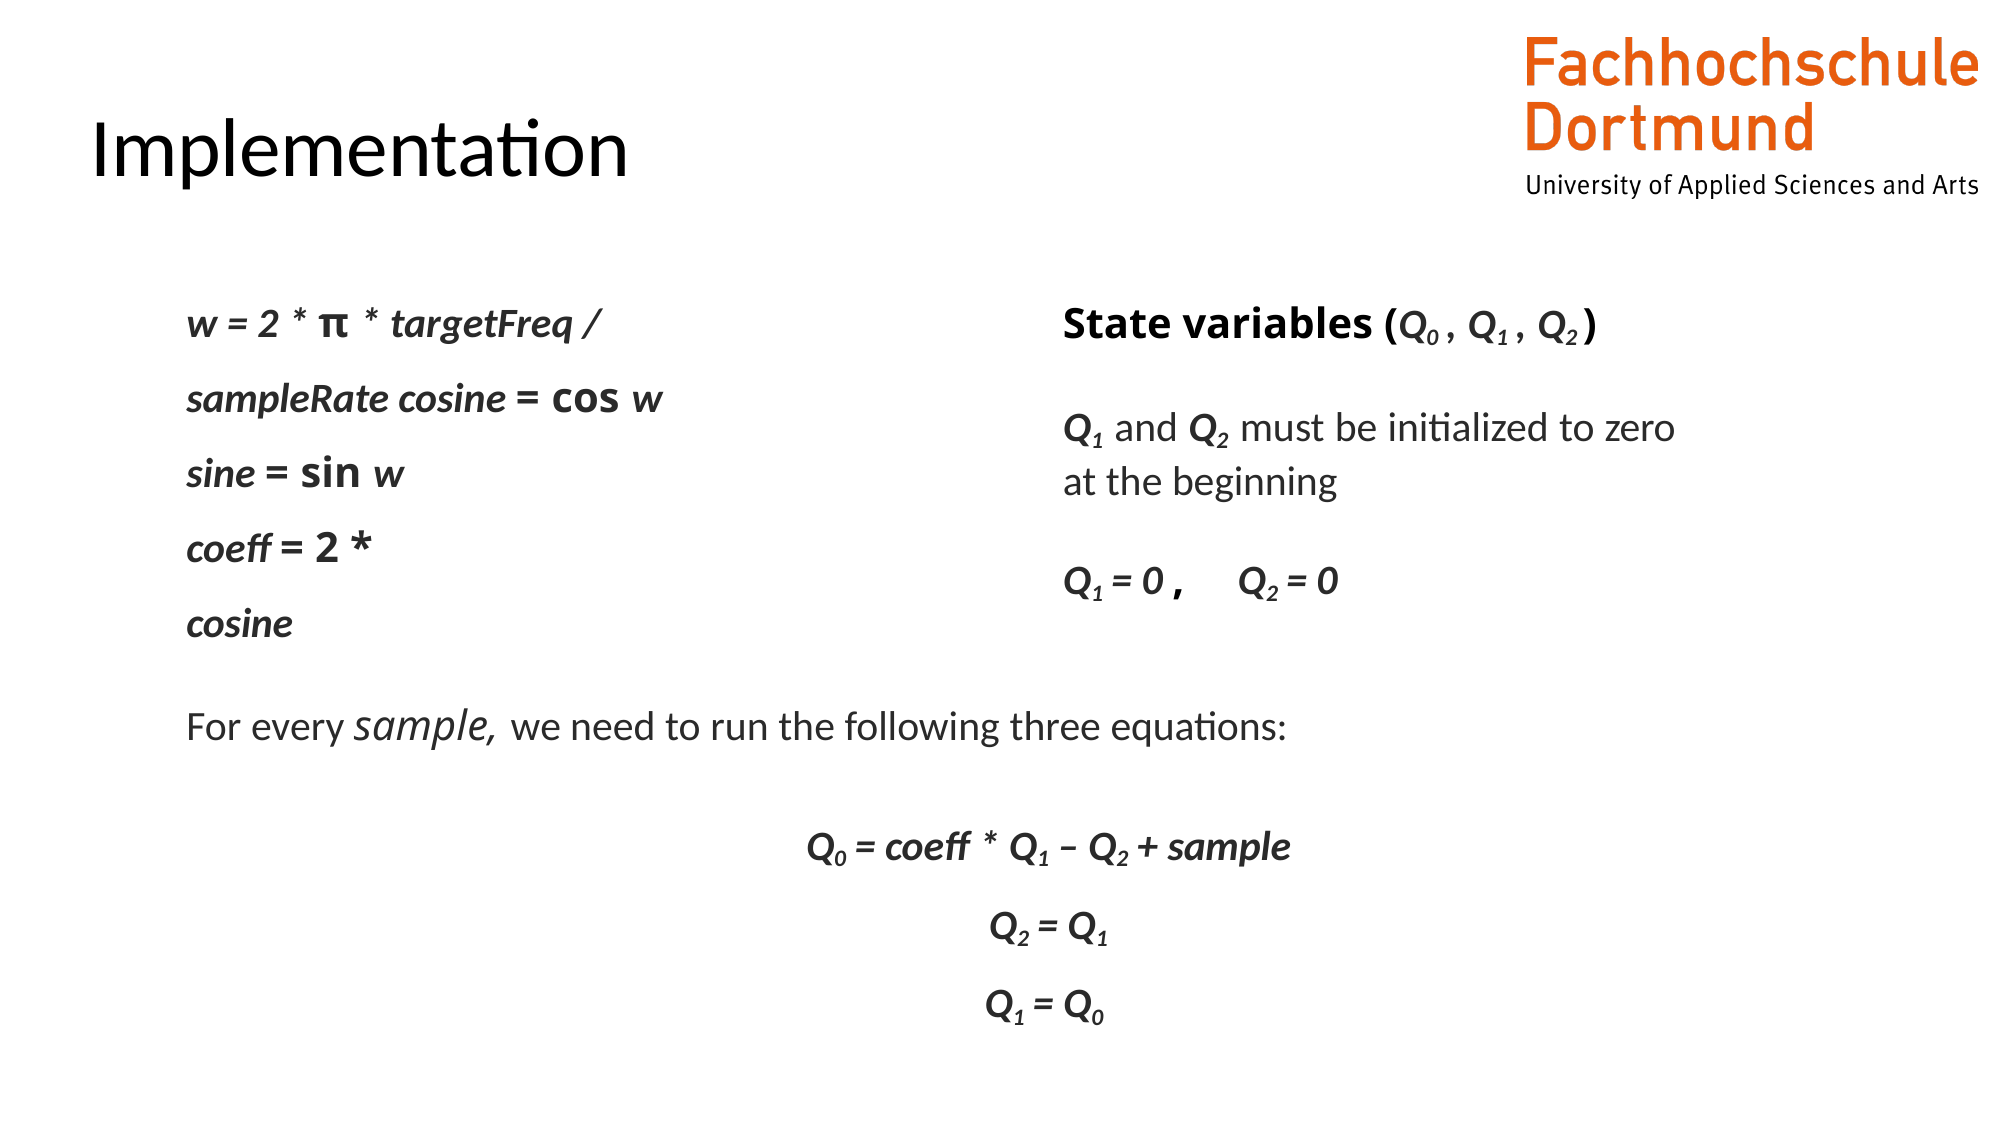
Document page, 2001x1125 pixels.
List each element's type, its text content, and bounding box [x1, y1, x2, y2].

text_box State variables (Q0 , Q1 , Q2 ) Q1 and Q2 must be initialized to zero at the beginning Q1 = 0 , Q2 = 0 [1052, 294, 1696, 607]
title Implementation [88, 91, 1025, 281]
text_box For every sample, we need to run the following three equations: Q0 = coeff * Q1 – Q2 + sample Q2 = Q1 Q1 = Q0 [182, 696, 1301, 1030]
text_box w = 2 * π * targetFreq / sampleRate cosine = cos w sine = sin w coeff = 2 * cosine [184, 269, 813, 647]
picture [1527, 36, 1978, 200]
